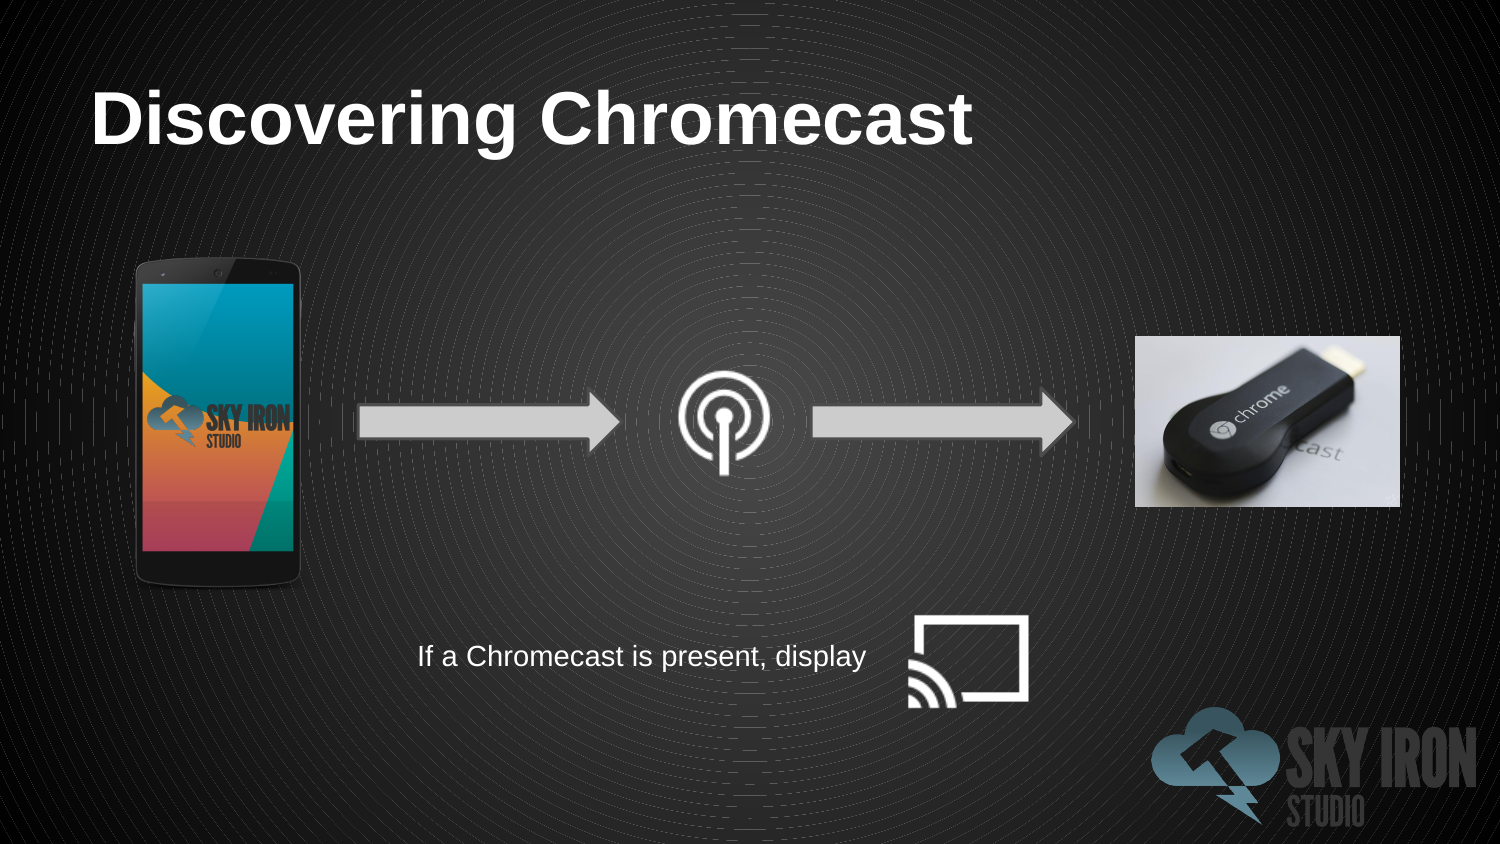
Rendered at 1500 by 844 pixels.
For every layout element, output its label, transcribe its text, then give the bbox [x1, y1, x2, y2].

picture [1134, 336, 1400, 508]
text_box [358, 387, 623, 456]
text_box If a Chromecast is present, display [402, 622, 890, 698]
title Discovering Chromecast [75, 33, 1425, 175]
picture [895, 584, 1047, 735]
picture [100, 222, 337, 621]
picture [1151, 706, 1477, 827]
text_box [810, 387, 1076, 456]
picture [648, 346, 800, 498]
